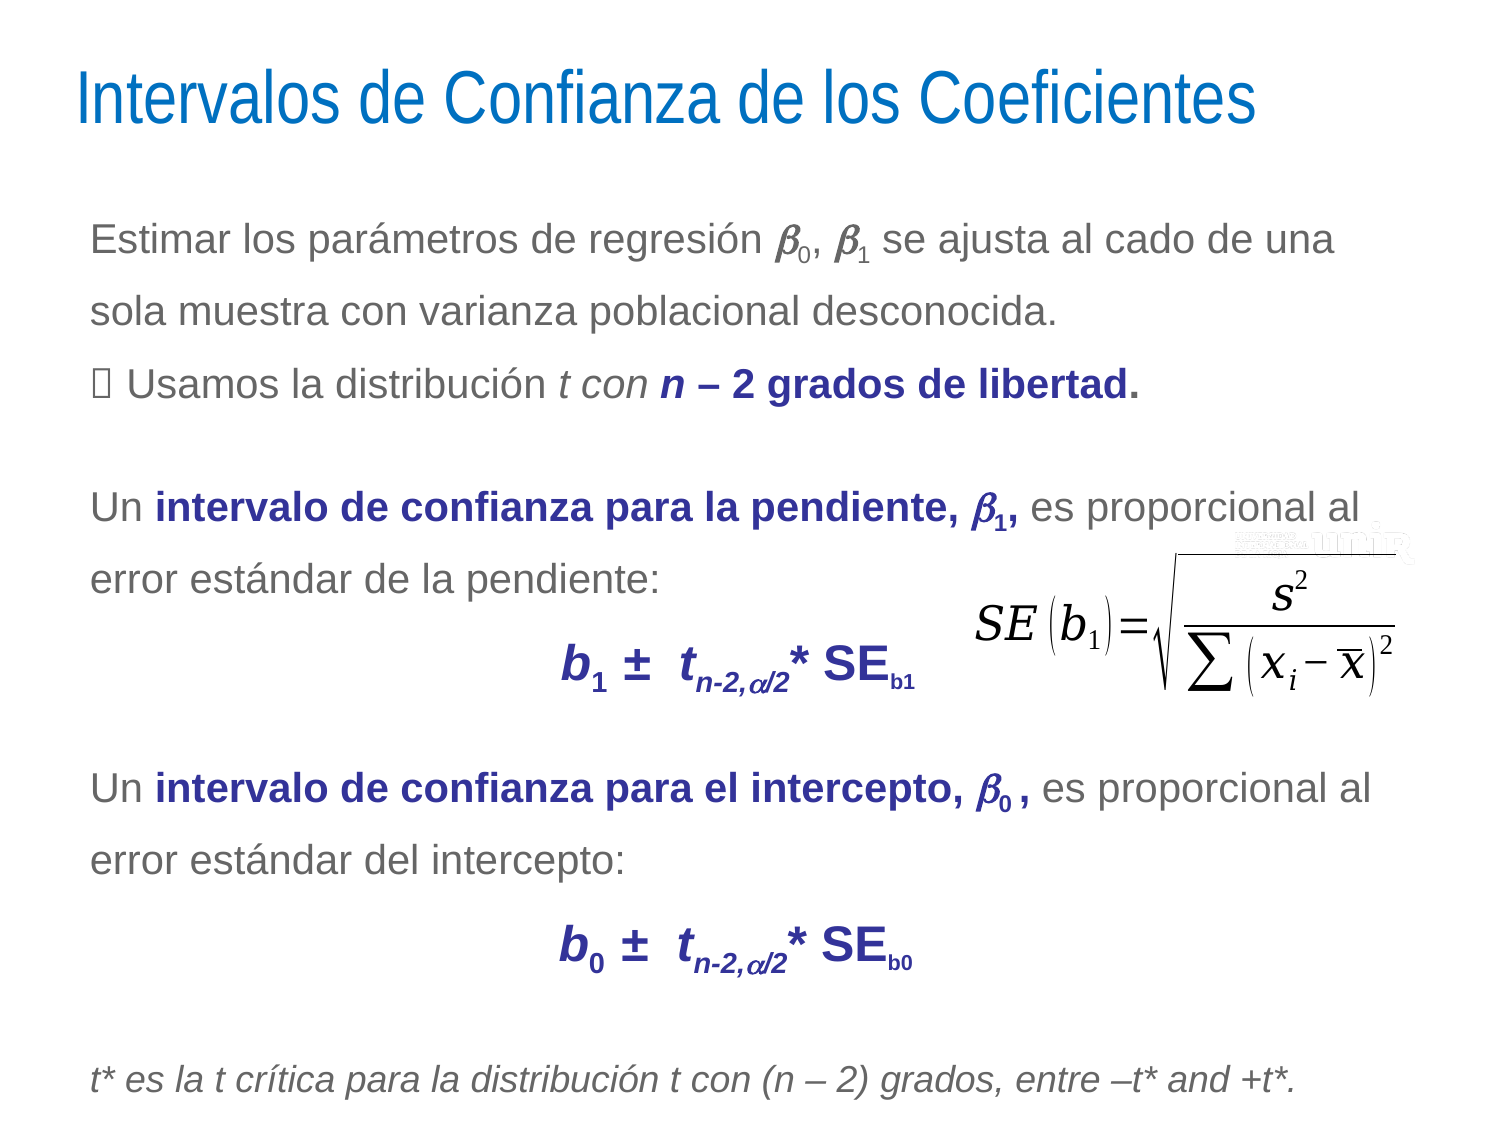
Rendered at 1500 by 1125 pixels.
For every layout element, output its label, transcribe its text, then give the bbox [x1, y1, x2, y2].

title Intervalos de Confianza de los Coeficientes [75, 50, 1438, 138]
list Estimar los parámetros de regresión b0, b1 se ajusta al cado de una sola muestra con varianza poblacional desconocida.  Usamos la distribución t con n – 2 grados de libertad. Un intervalo de confianza para la pendiente, b1, es proporcional al error estándar de la pendiente: b1 ± tn-2,a/2* SEb1 Un intervalo de confianza para el intercepto, b0 , es proporcional al error estándar del intercepto: b0 ± tn-2,a/2* SEb0 t* es la t crítica para la distribución t con (n – 2) grados, entre –t* and +t*. [75, 187, 1425, 1088]
